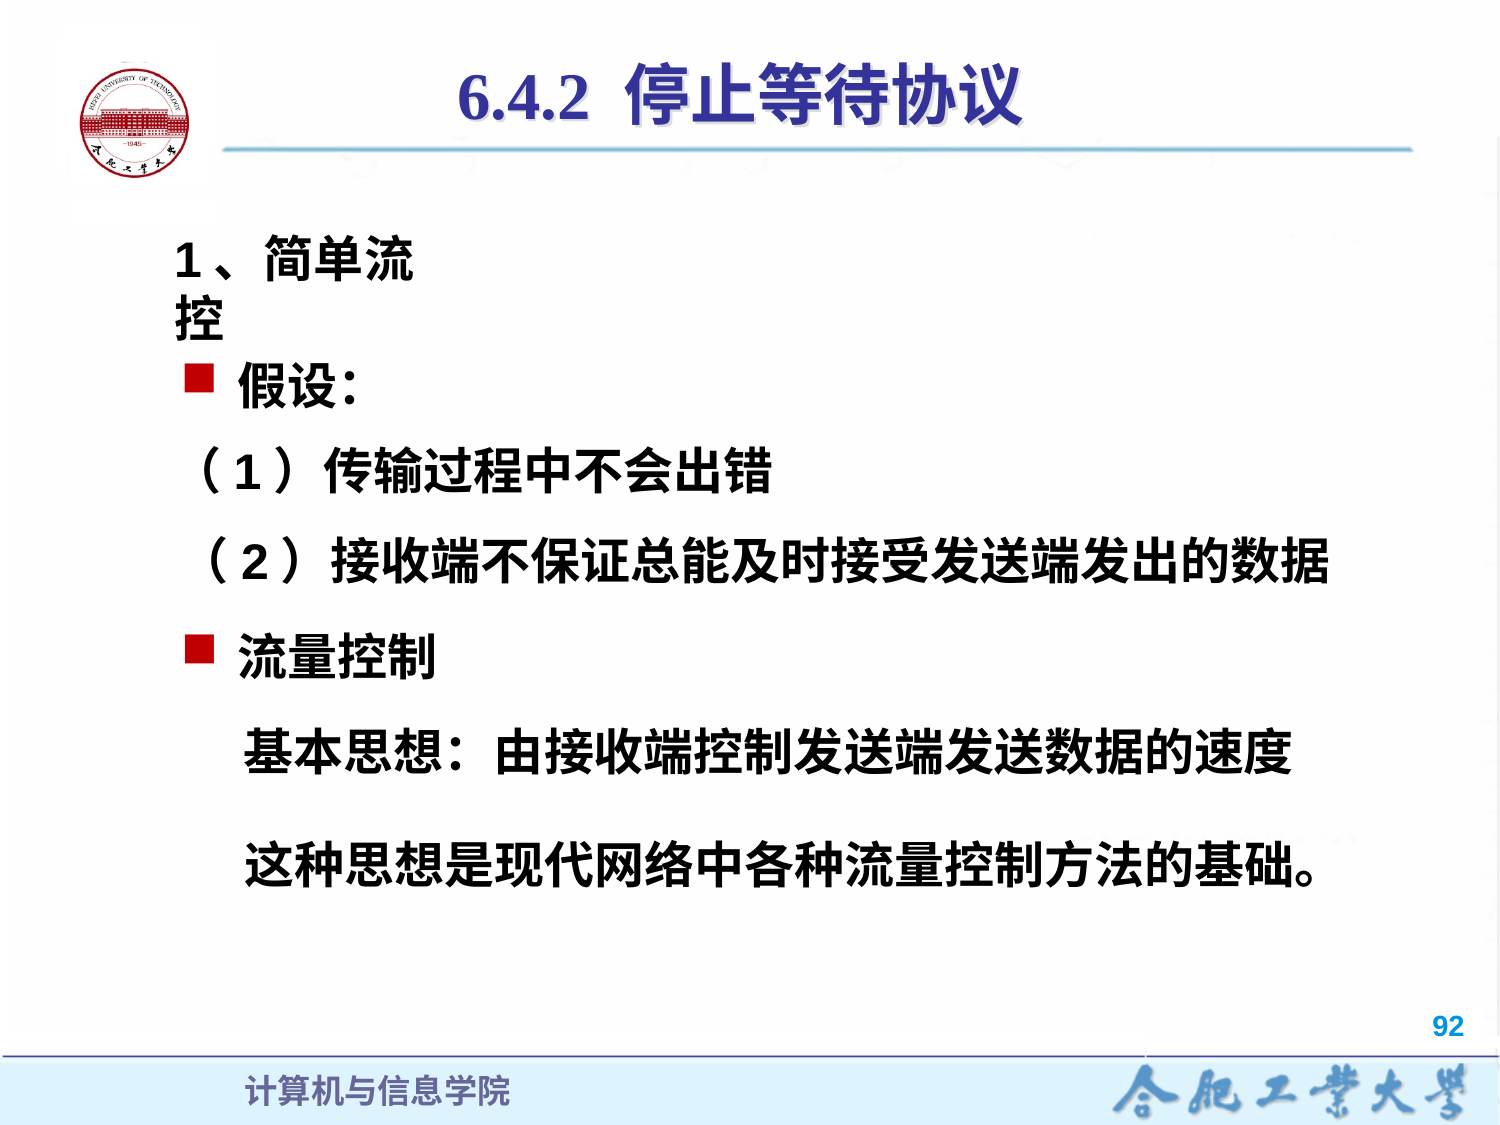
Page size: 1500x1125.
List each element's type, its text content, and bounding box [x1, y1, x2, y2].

text_box 基本思想：由接收端控制发送端发送数据的速度 [229, 712, 1309, 788]
text_box 假设： [165, 347, 402, 423]
text_box （2）接收端不保证总能及时接受发送端发出的数据 [164, 522, 1357, 597]
picture [0, 0, 1500, 1125]
text_box 流量控制 [166, 617, 453, 693]
text_box 这种思想是现代网络中各种流量控制方法的基础。 [229, 826, 1360, 901]
text_box 1、简单流控 [159, 219, 479, 355]
title 6.4.2 停止等待协议 [159, 36, 1322, 149]
text_box （1）传输过程中不会出错 [156, 432, 789, 508]
